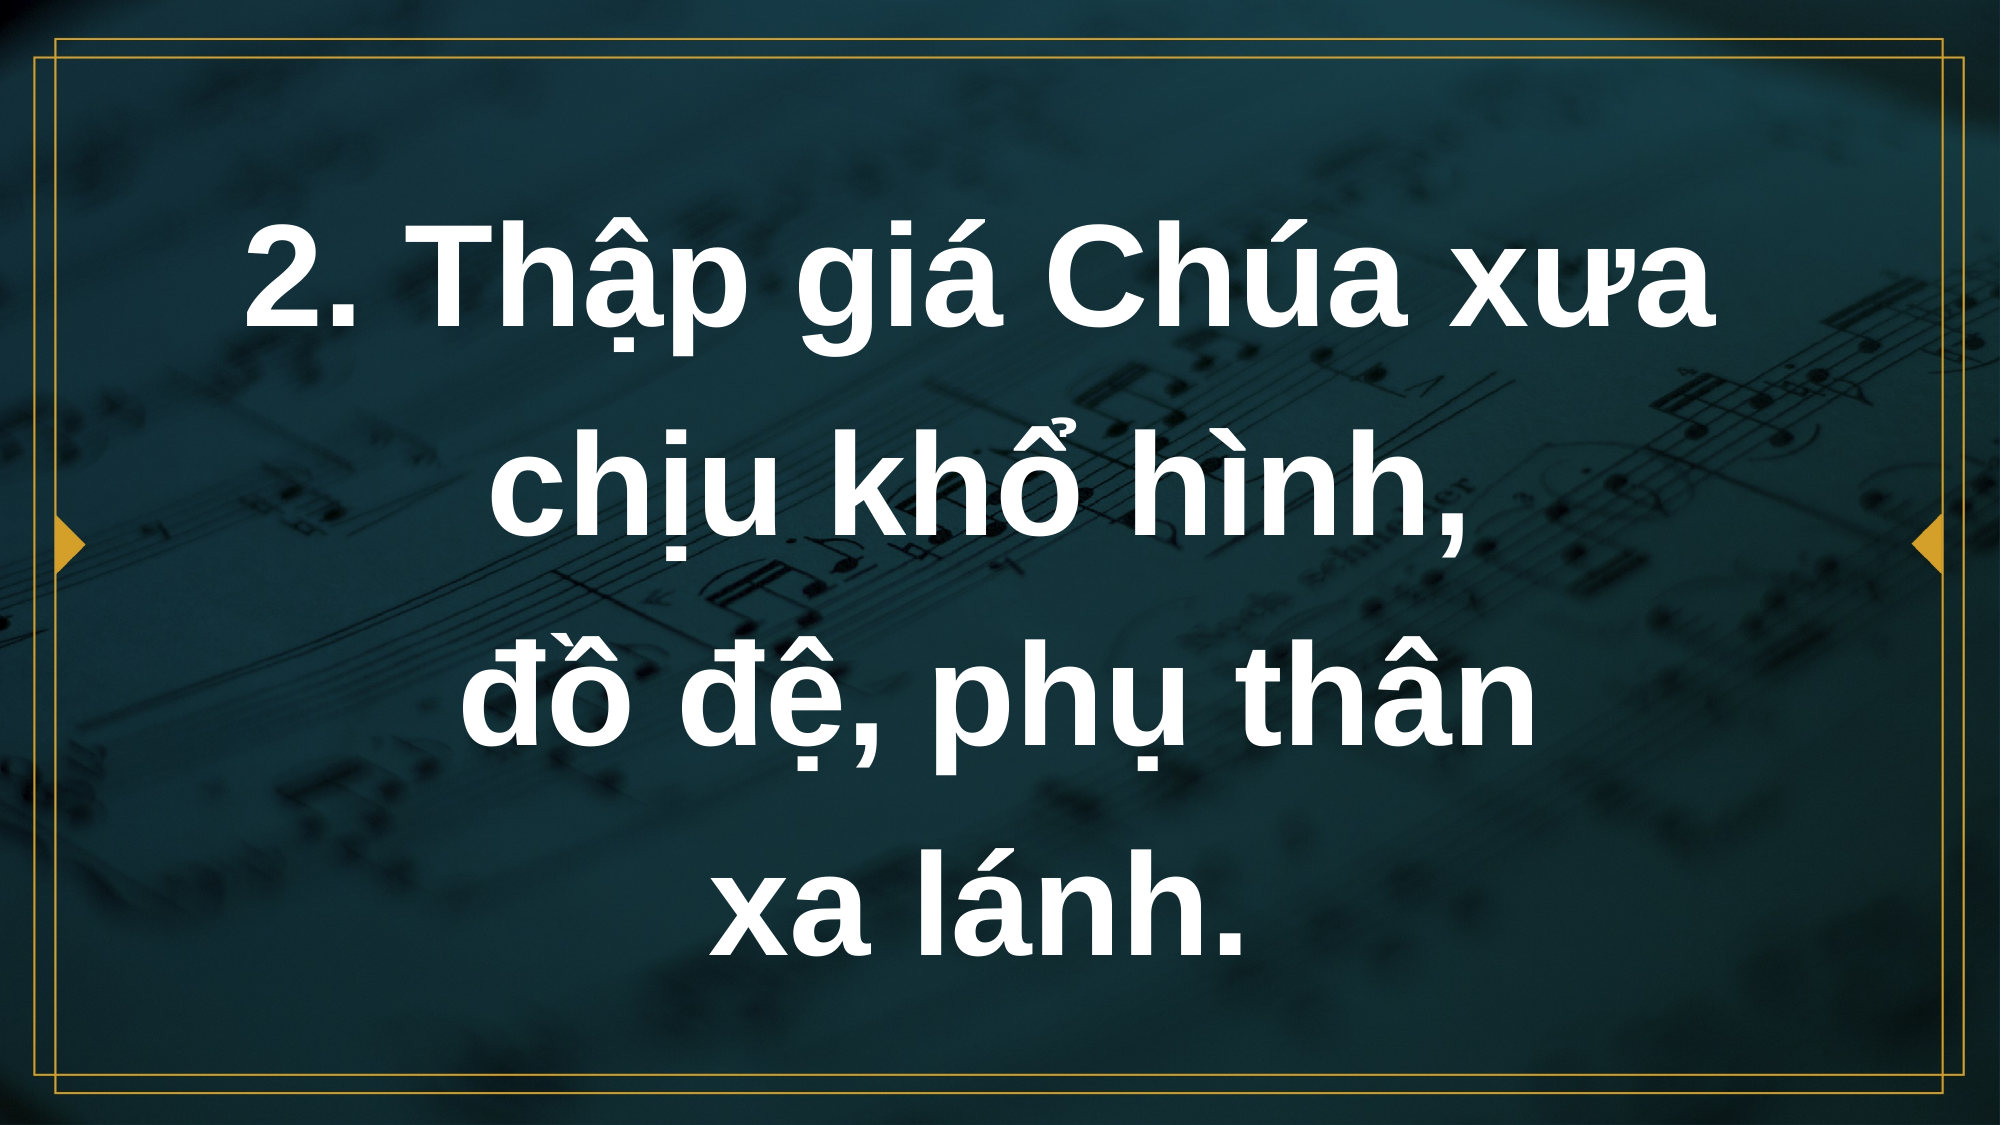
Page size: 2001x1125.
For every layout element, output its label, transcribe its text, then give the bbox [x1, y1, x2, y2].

title 2. Thập giá Chúa xưa chịu khổ hình, đồ đệ, phụ thân xa lánh. [55, 53, 1945, 1077]
picture [0, 0, 2000, 1125]
